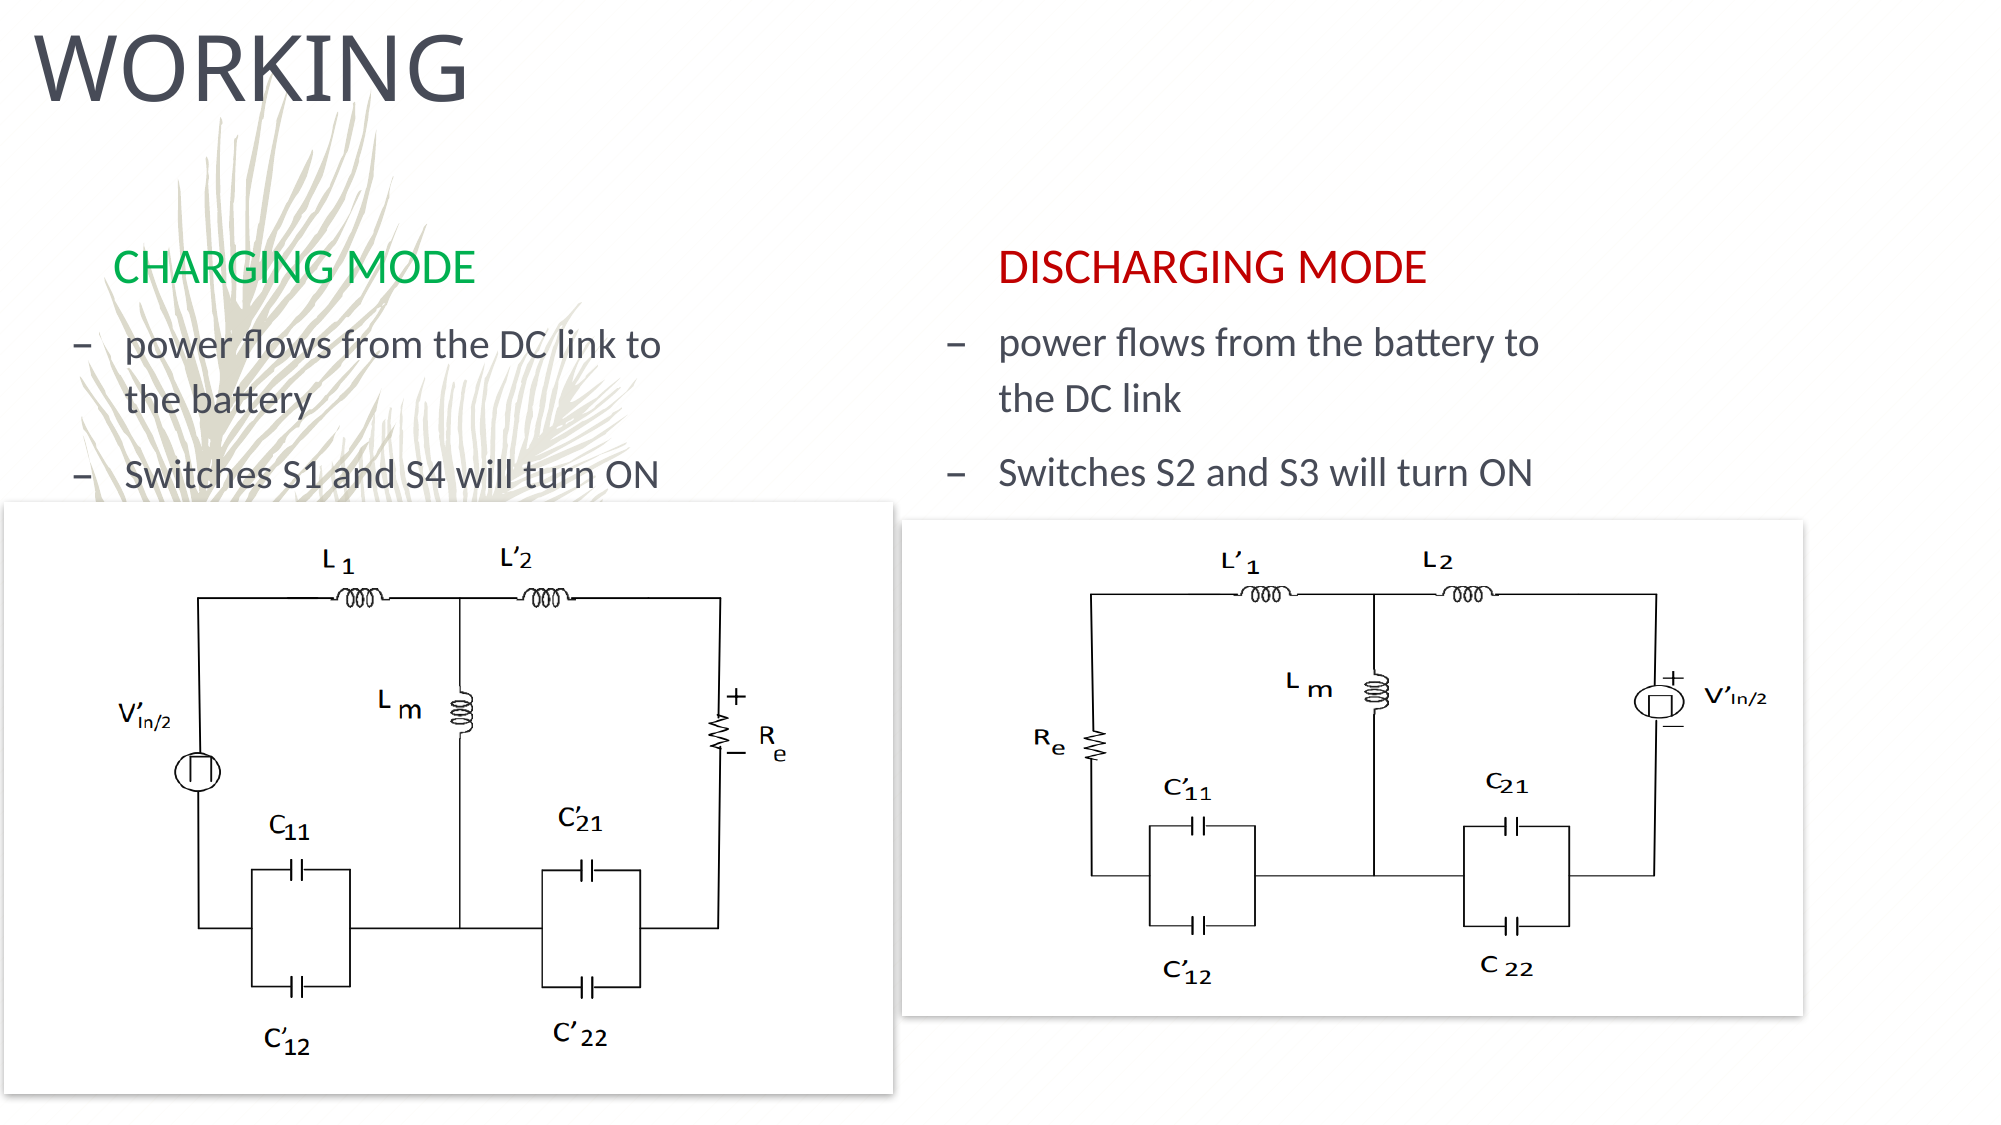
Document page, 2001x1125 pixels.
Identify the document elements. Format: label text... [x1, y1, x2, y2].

list DISCHARGING MODE [983, 83, 1666, 304]
picture [916, 534, 1789, 1002]
picture [18, 516, 879, 1080]
list power flows from the battery to the DC link Switches S2 and S3 will turn ON [930, 301, 1614, 518]
title WORKING [18, 6, 1458, 266]
list CHARGING MODE [98, 172, 781, 304]
list power flows from the DC link to the battery Switches S1 and S4 will turn ON [57, 303, 740, 500]
